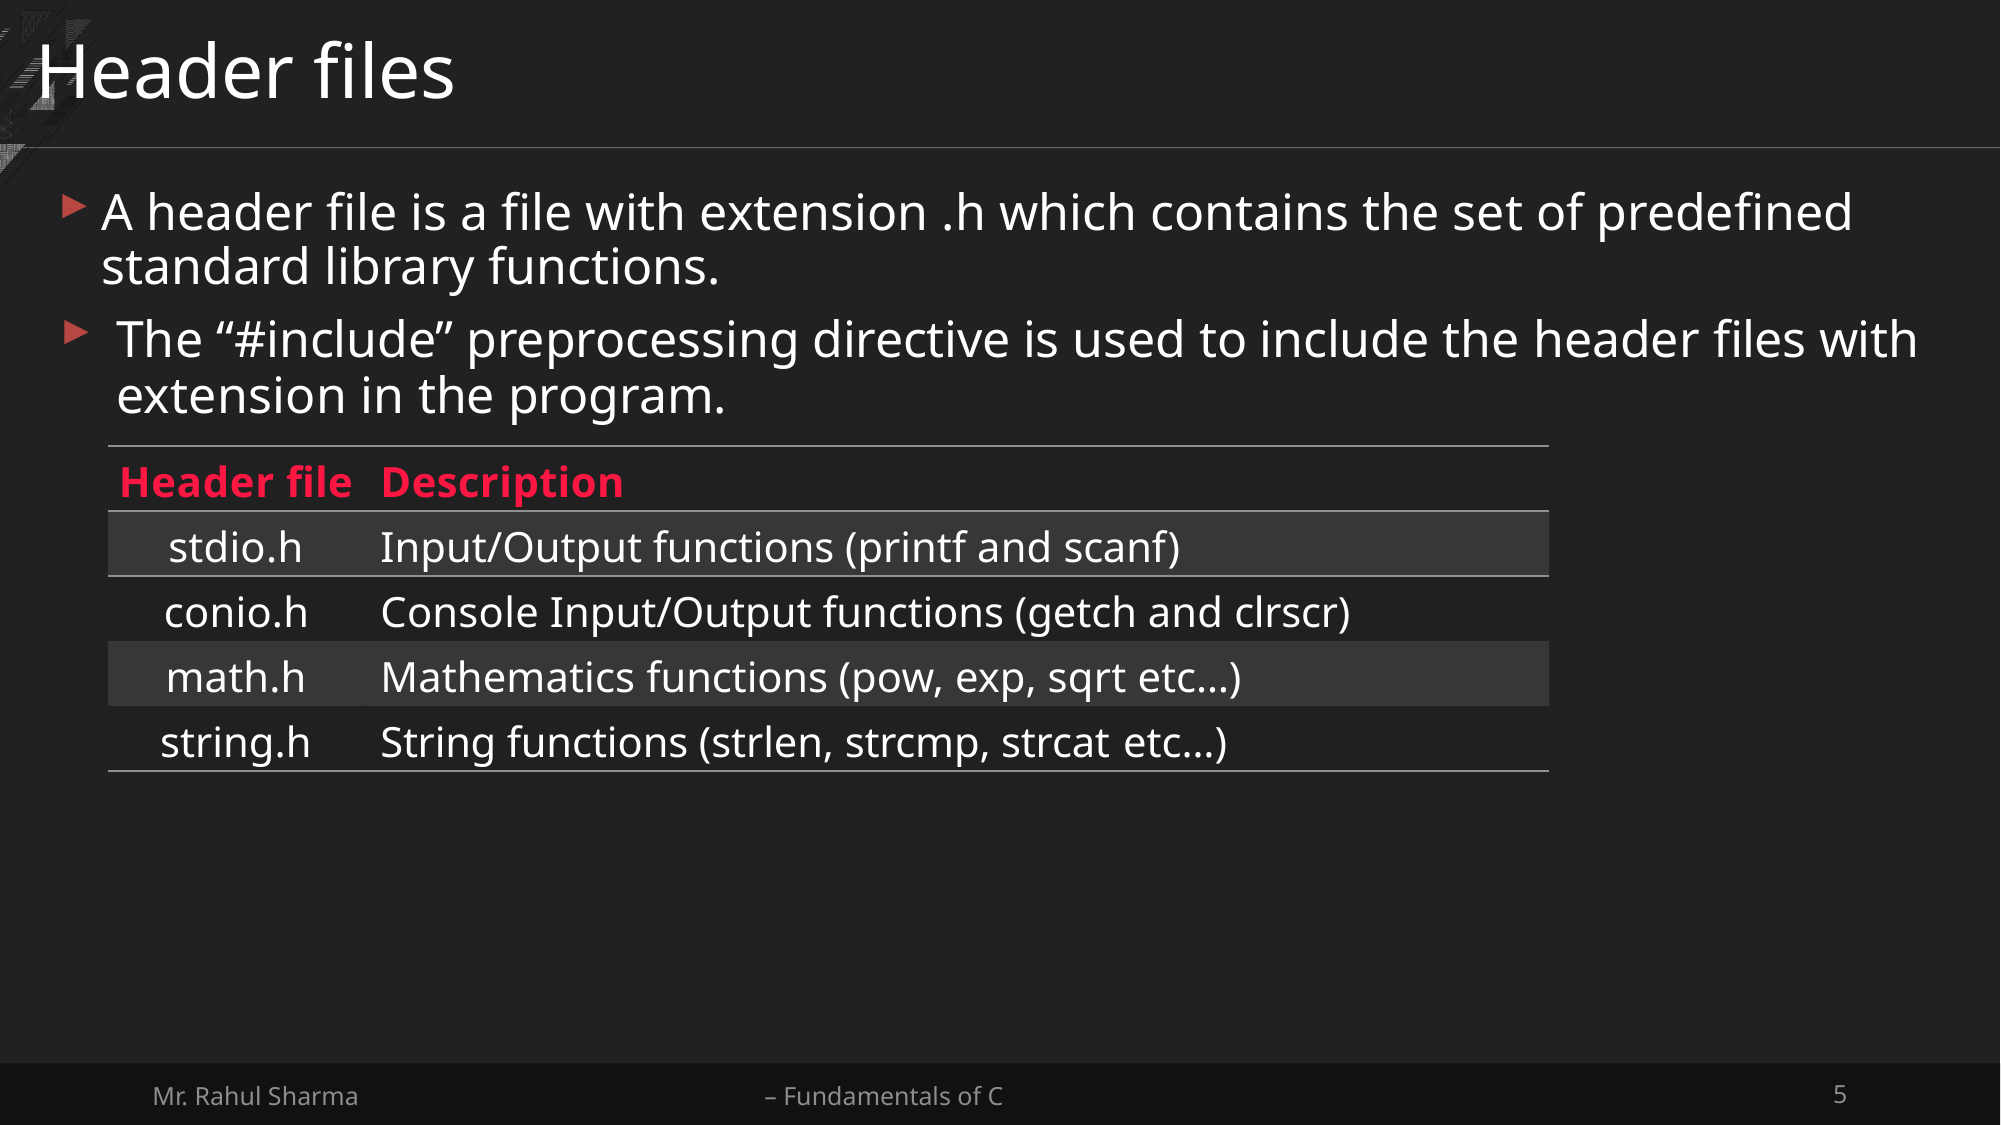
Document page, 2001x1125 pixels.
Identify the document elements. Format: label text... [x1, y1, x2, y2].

table_cell Mathematics functions (pow, exp, sqrt etc…) [362, 641, 1549, 706]
title Header files [0, 0, 2000, 148]
table_cell math.h [108, 641, 362, 706]
table_cell string.h [108, 706, 362, 770]
table_cell Console Input/Output functions (getch and clrscr) [362, 577, 1549, 641]
table_cell conio.h [108, 577, 362, 641]
list A header file is a file with extension .h which contains the set of predefined standard library functions. The “#include” preprocessing directive is used to include the header files with extension in the program. [43, 180, 1957, 1037]
table_cell Input/Output functions (printf and scanf) [362, 512, 1549, 575]
table_header Description [362, 447, 1549, 510]
table_cell String functions (strlen, strcmp, strcat etc…) [362, 706, 1549, 770]
table_cell stdio.h [108, 512, 362, 575]
table_header Header file [108, 447, 362, 510]
